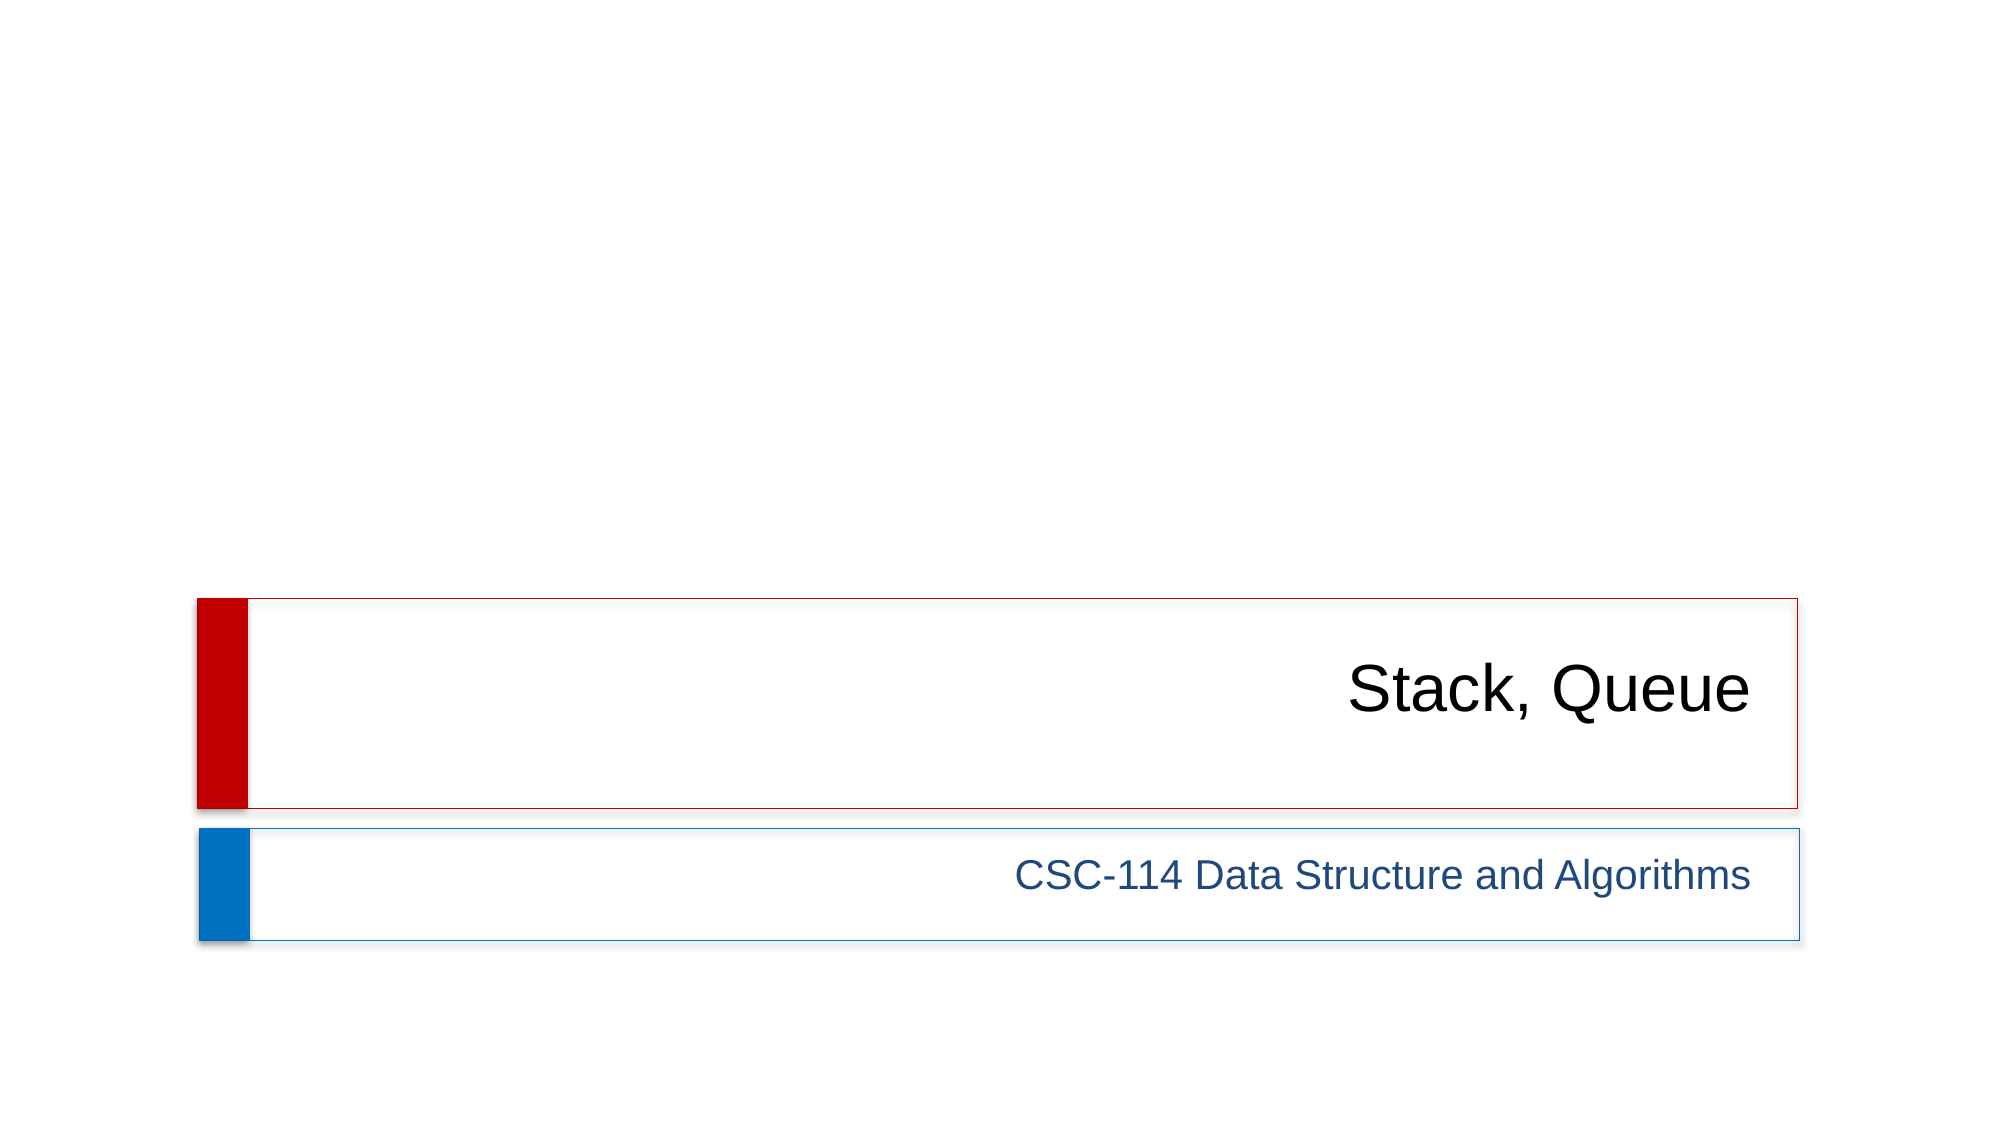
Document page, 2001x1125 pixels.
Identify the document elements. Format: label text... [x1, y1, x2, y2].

subtitle CSC-114 Data Structure and Algorithms [266, 840, 1767, 929]
title Stack, Queue [266, 637, 1767, 800]
